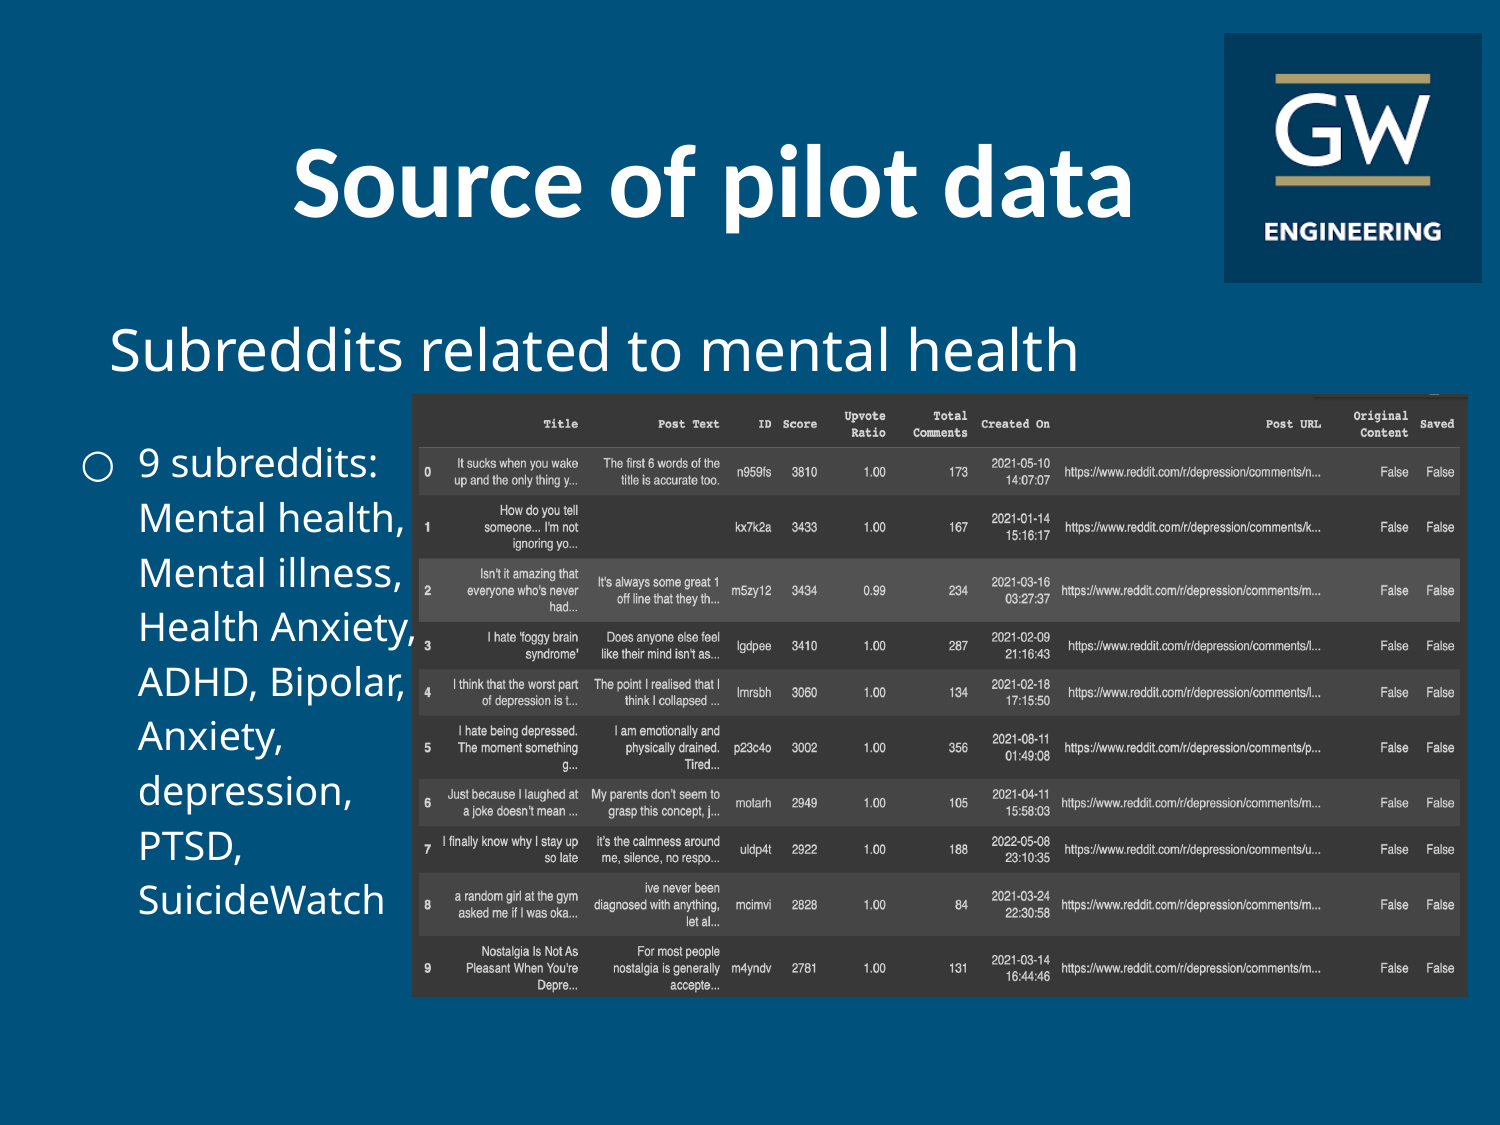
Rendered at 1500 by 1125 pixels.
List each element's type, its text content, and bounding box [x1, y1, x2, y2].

title Source of pilot data [106, 105, 1219, 261]
picture [412, 395, 1467, 996]
picture [1225, 34, 1481, 282]
text_box 9 subreddits: Mental health, Mental illness, Health Anxiety, ADHD, Bipolar, Anxiety, depression, PTSD, SuicideWatch [0, 416, 444, 1018]
list Subreddits related to mental health [94, 295, 1387, 416]
